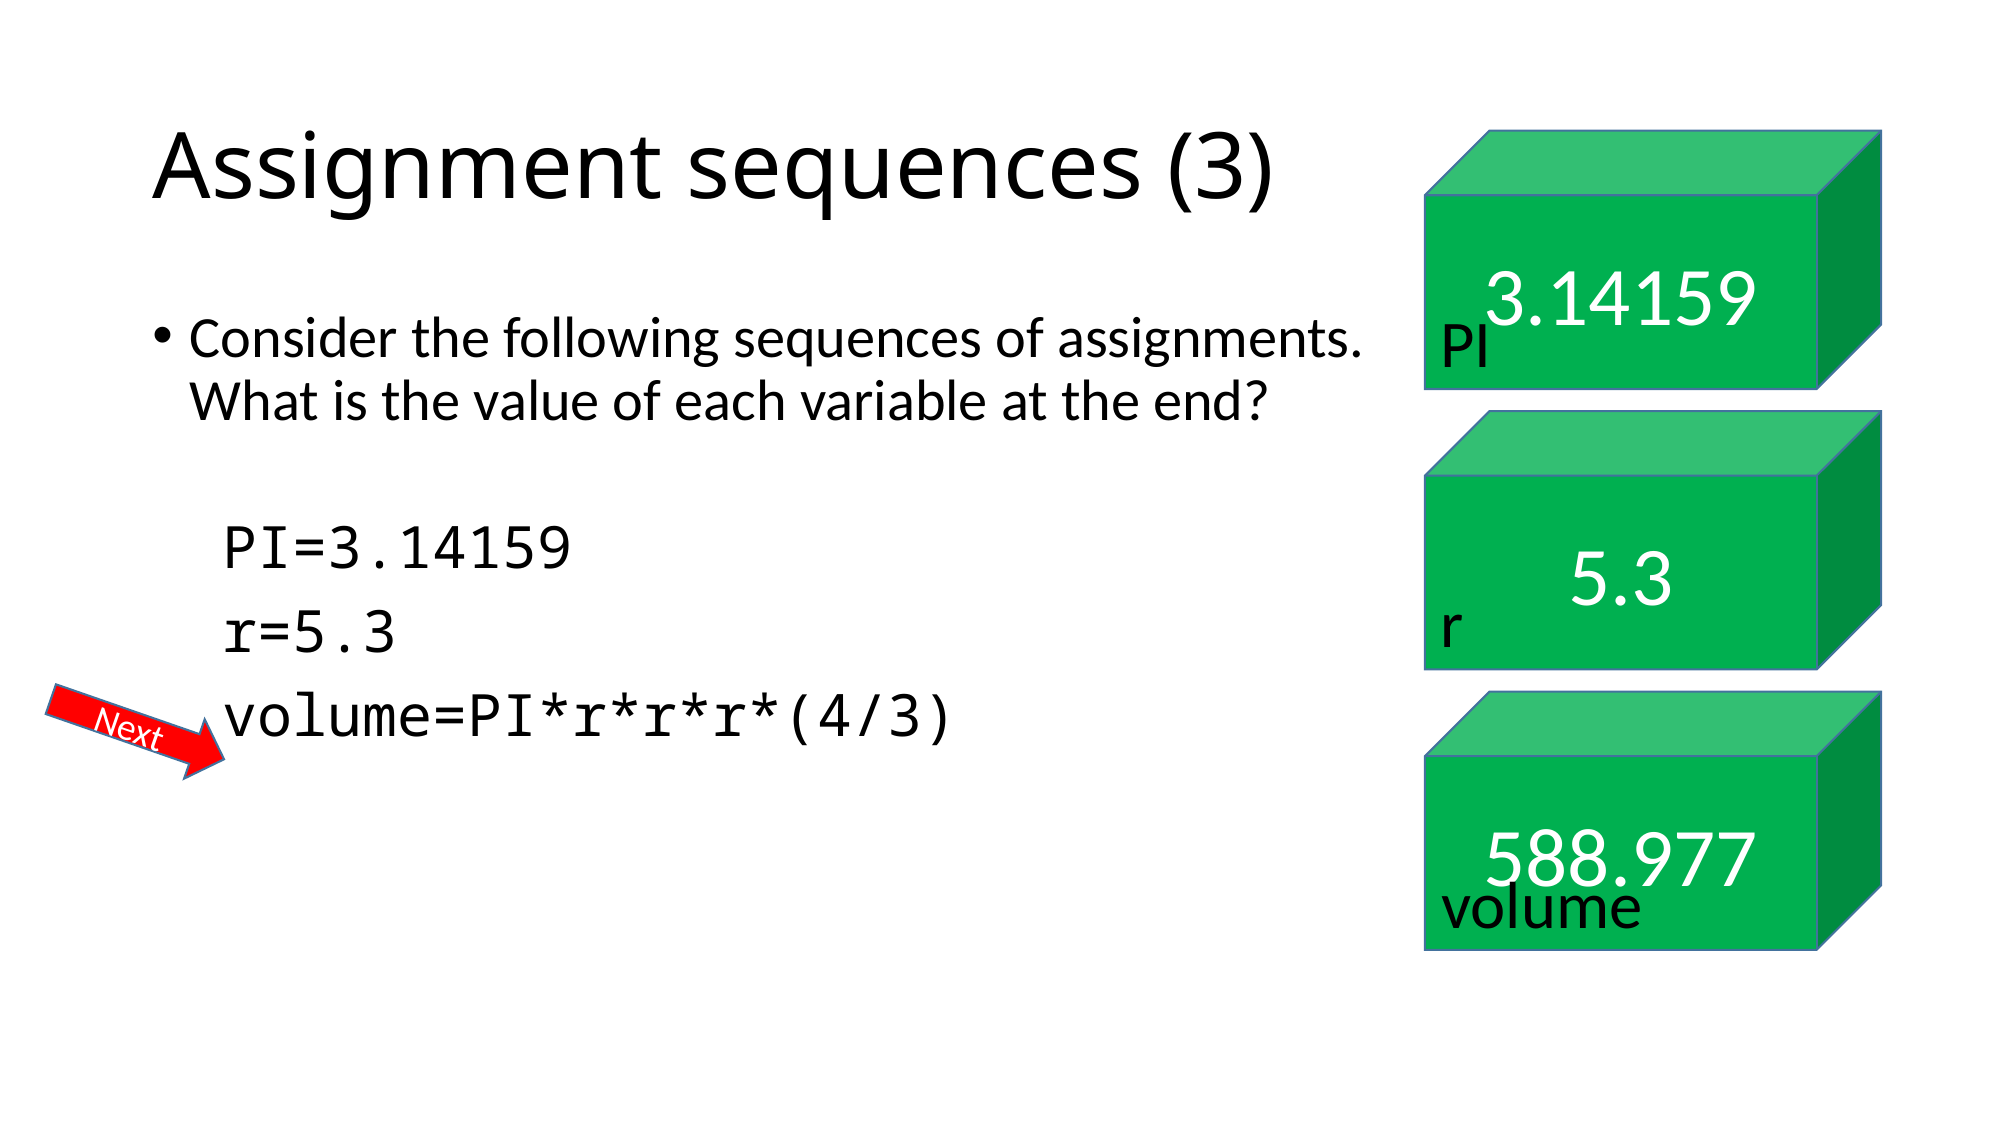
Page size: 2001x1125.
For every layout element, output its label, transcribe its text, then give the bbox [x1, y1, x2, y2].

list Consider the following sequences of assignments. What is the value of each variable at the end? PI=3.14159 r=5.3 volume=PI*r*r*r*(4/3) [137, 299, 1394, 1014]
text_box Next [44, 683, 226, 781]
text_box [1424, 411, 1882, 670]
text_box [1424, 691, 1882, 950]
title Assignment sequences (3) [137, 59, 1863, 278]
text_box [1424, 130, 1882, 389]
